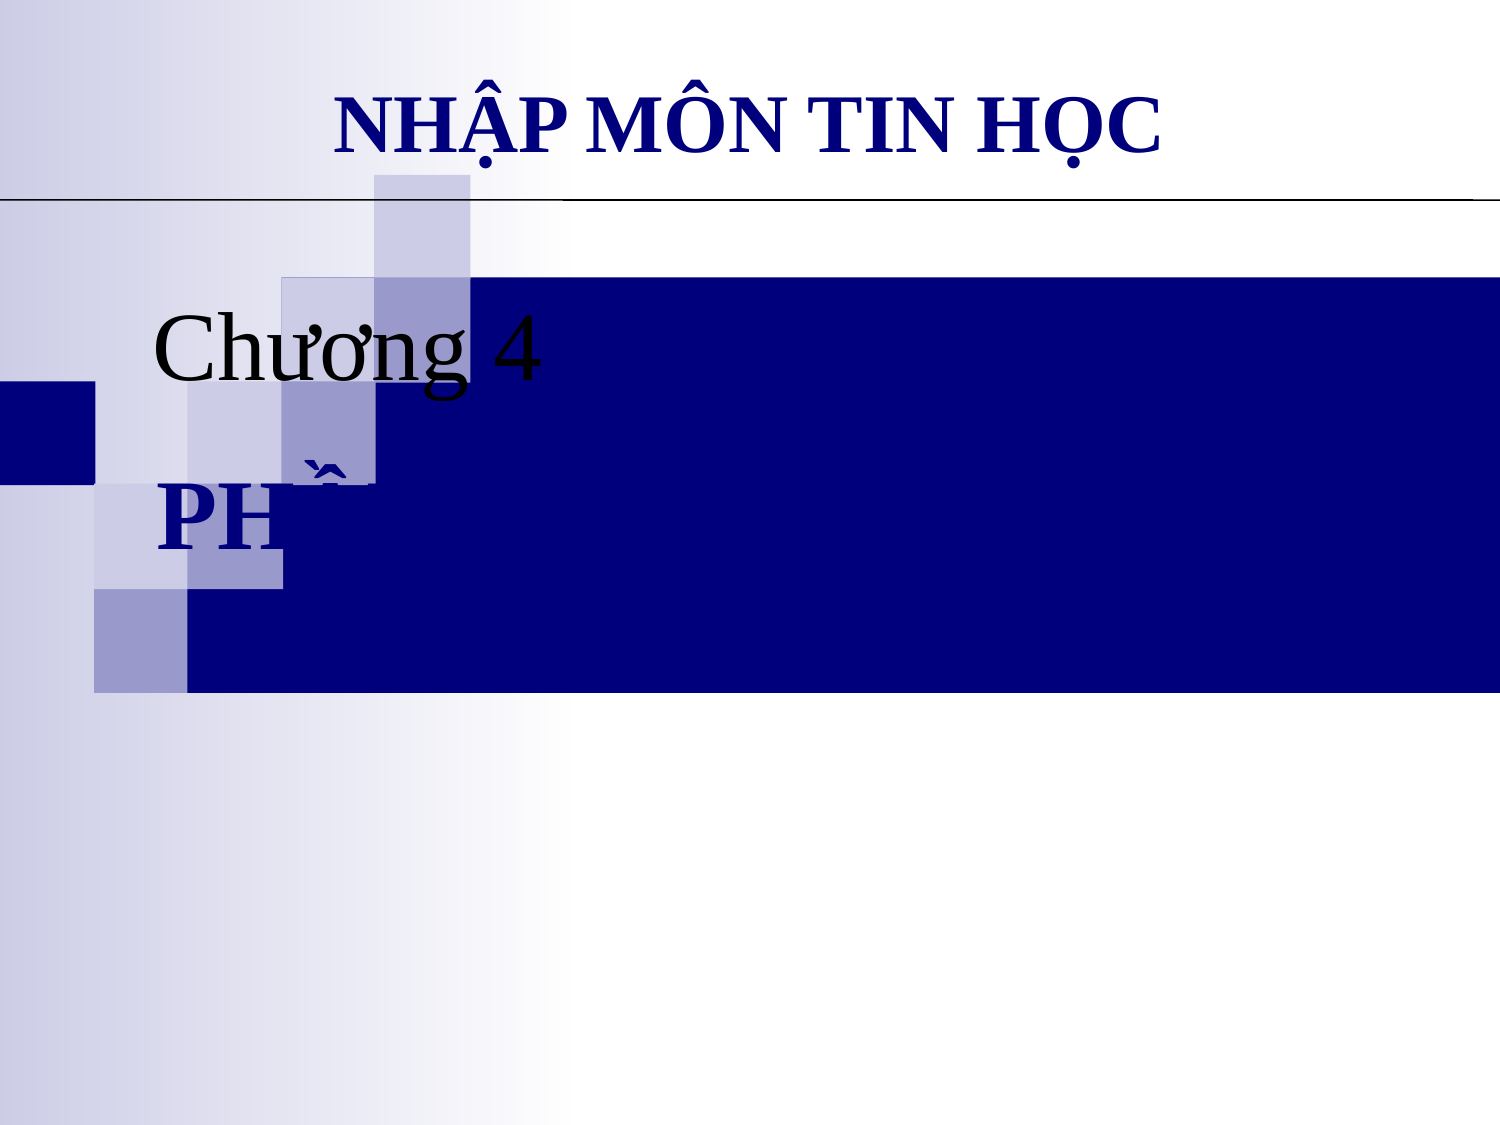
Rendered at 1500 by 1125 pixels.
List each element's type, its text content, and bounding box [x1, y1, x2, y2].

title NHẬP MÔN TIN HỌC [112, 37, 1388, 200]
subtitle Chương 4 PHẦN MỀM MÁY VI TÍNH [137, 275, 1413, 1038]
